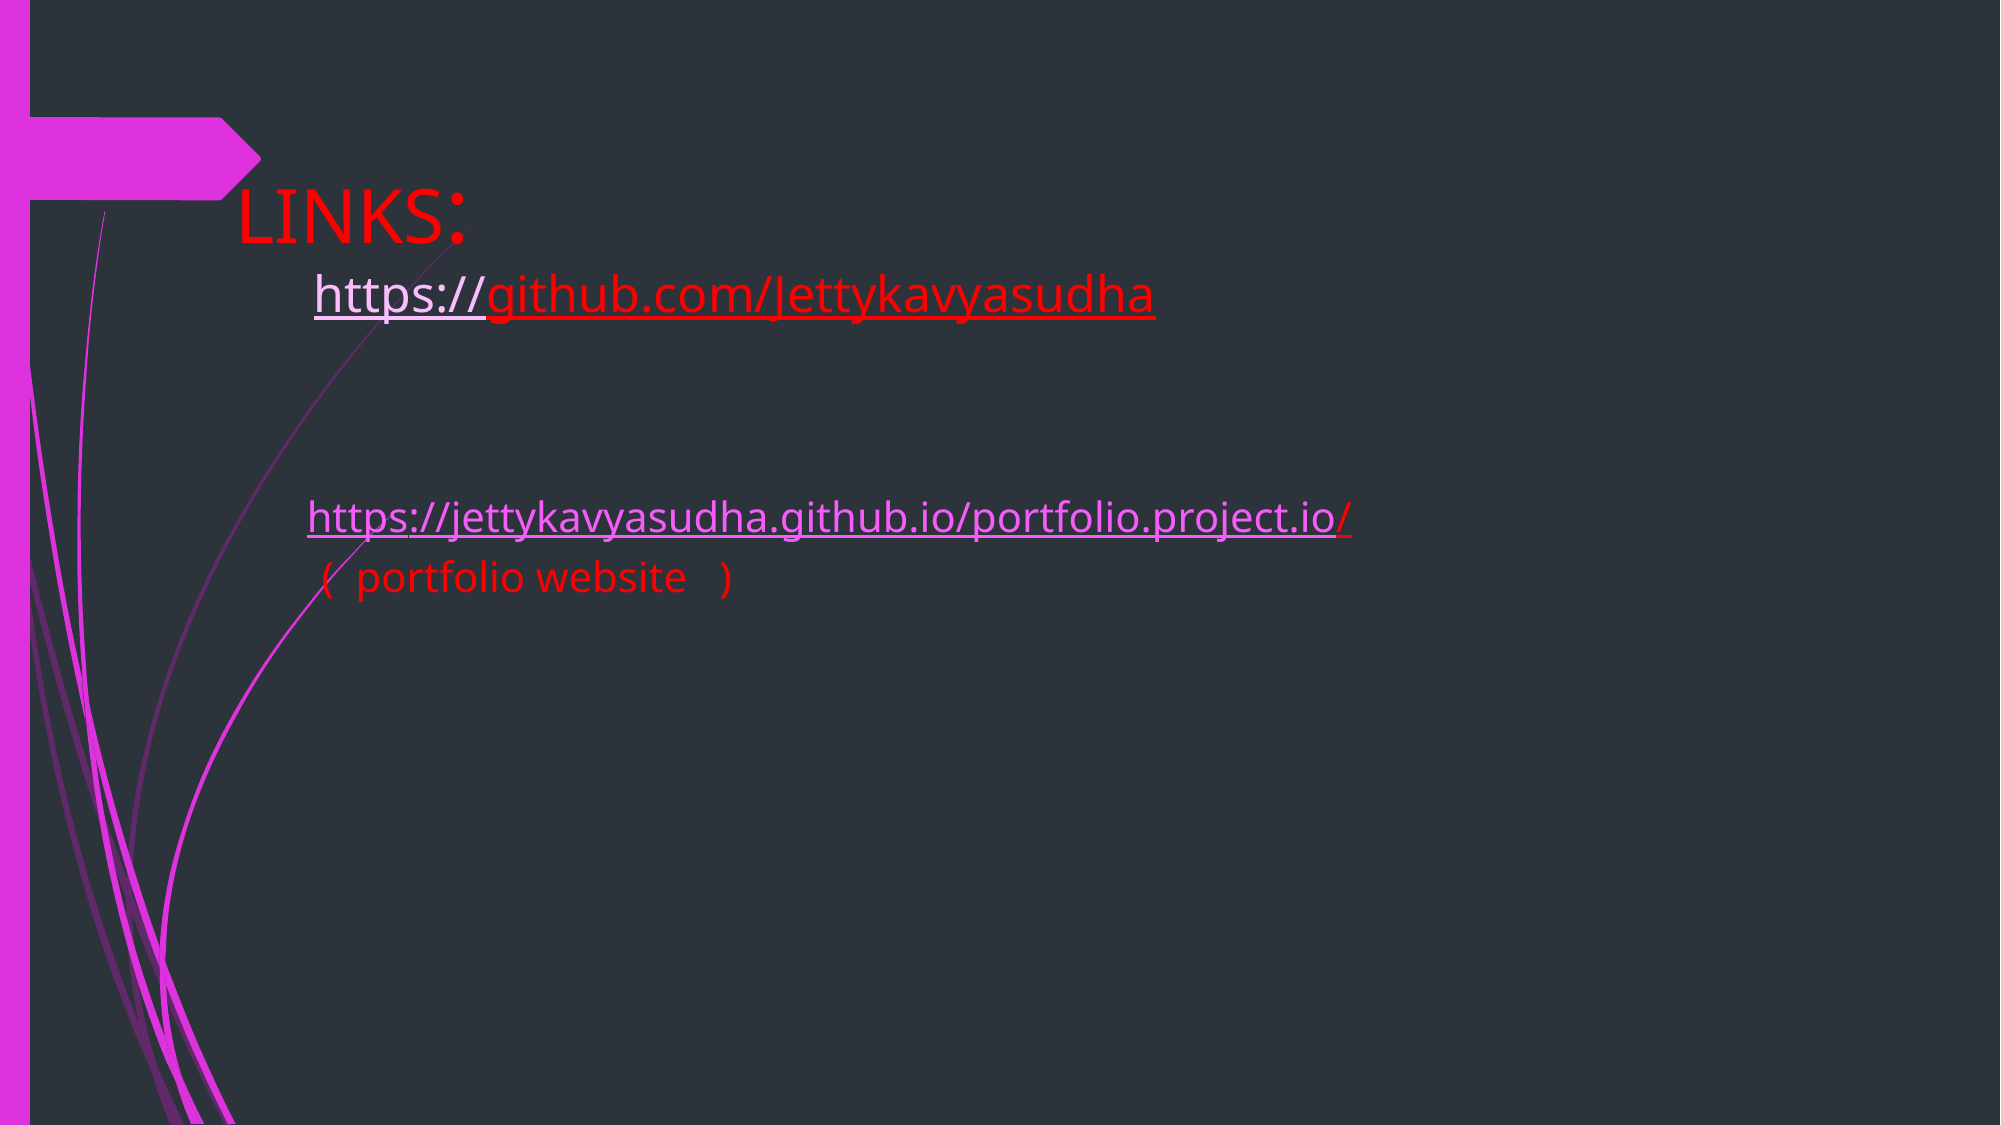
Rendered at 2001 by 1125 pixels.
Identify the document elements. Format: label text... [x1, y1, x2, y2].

title LINKS: https://github.com/Jettykavyasudha https://jettykavyasudha.github.io/portfolio.project.io/ ( portfolio website ) [220, 144, 1888, 820]
text_box [849, 413, 1150, 714]
